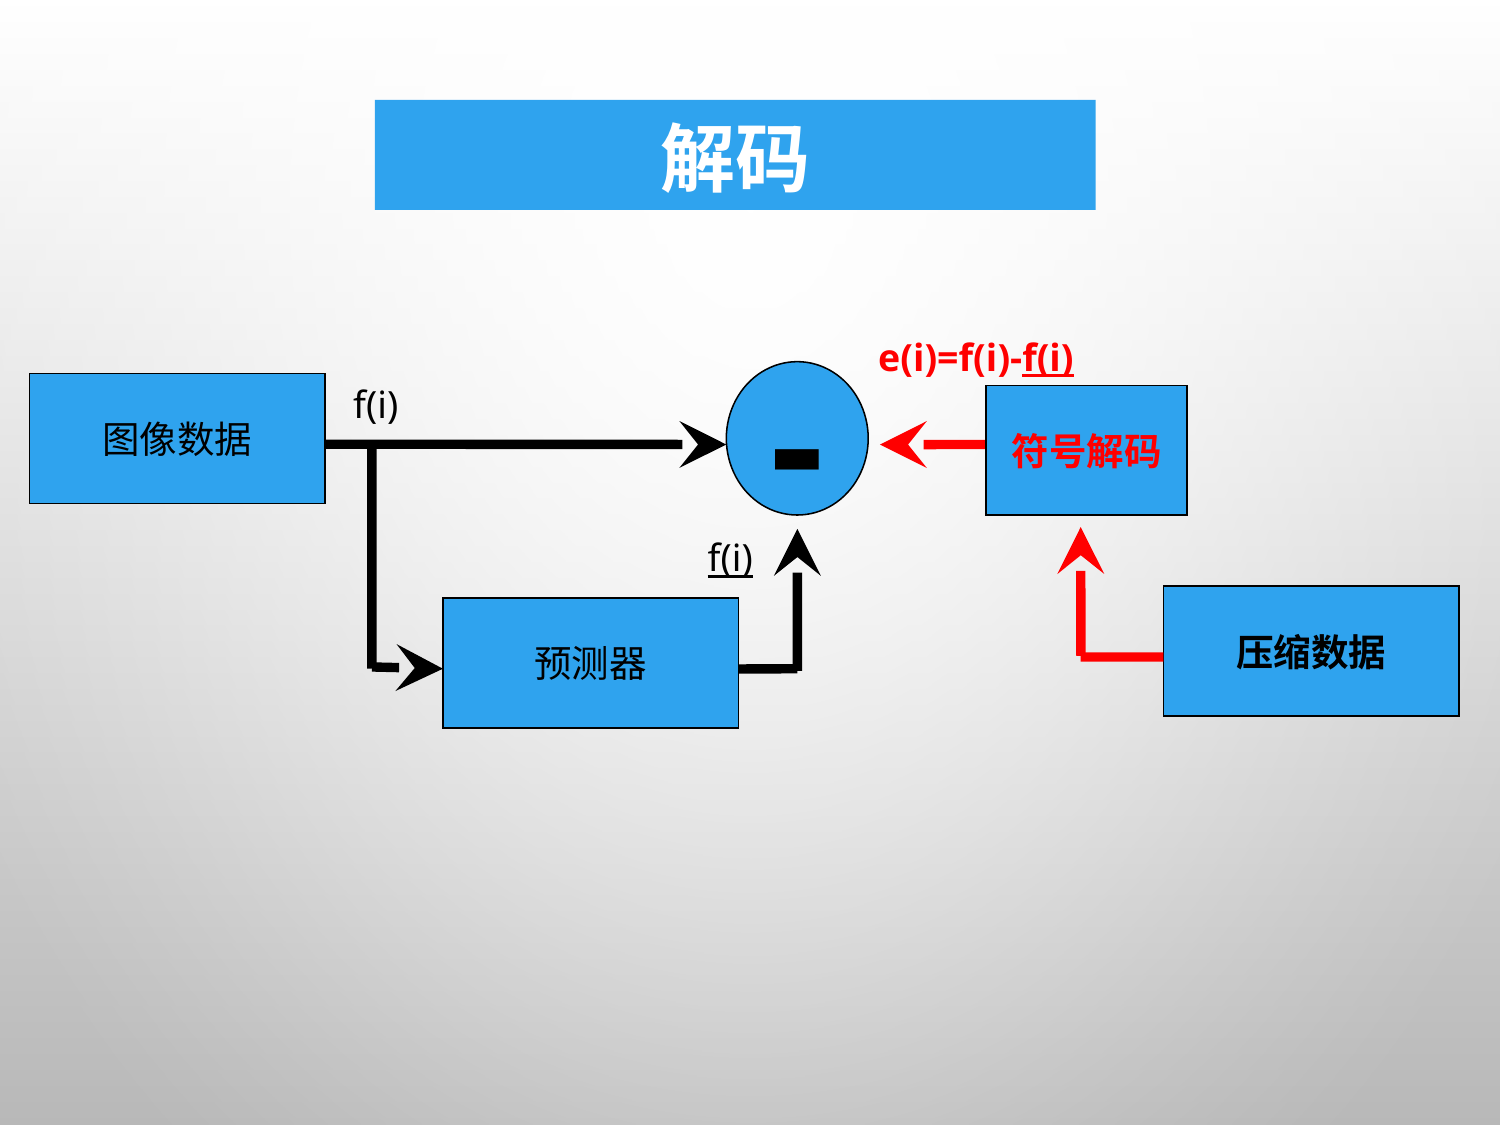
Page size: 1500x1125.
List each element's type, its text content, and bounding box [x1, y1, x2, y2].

text_box f(i) [338, 373, 414, 434]
text_box [1070, 527, 1092, 548]
picture [0, 0, 1500, 1125]
text_box - [726, 361, 869, 516]
text_box [879, 434, 901, 455]
text_box [787, 528, 808, 550]
text_box 压缩数据 [1163, 586, 1459, 717]
text_box 符号解码 [986, 385, 1188, 516]
text_box 图像数据 [29, 373, 325, 504]
text_box [705, 434, 726, 455]
text_box 解码 [374, 99, 1096, 210]
text_box 预测器 [442, 597, 739, 728]
text_box f(i) [692, 527, 768, 587]
text_box e(i)=f(i)-f(i) [863, 326, 1089, 386]
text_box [371, 444, 444, 669]
